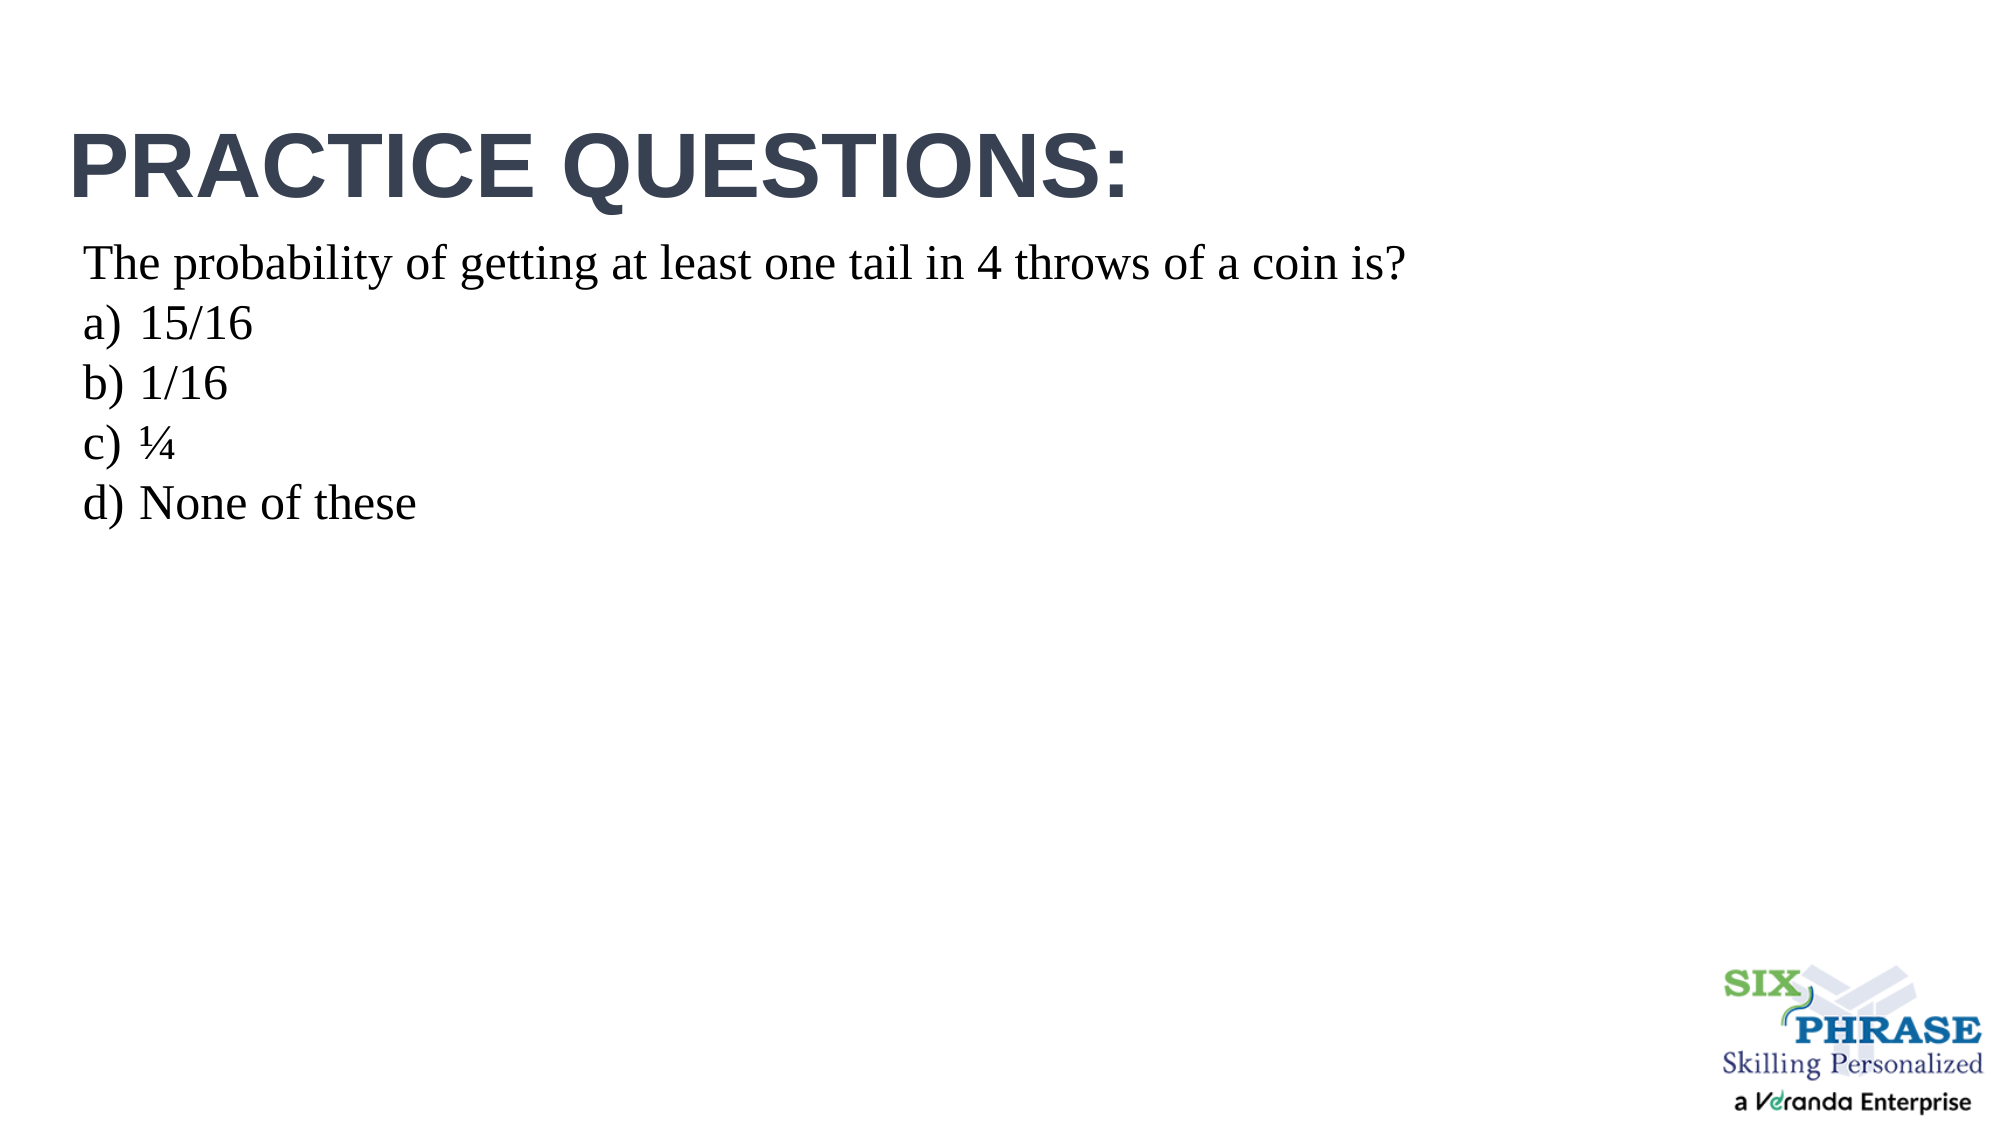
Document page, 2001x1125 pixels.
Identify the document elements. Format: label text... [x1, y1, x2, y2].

text_box The probability of getting at least one tail in 4 throws of a coin is? 15/16 1/16 ¼ None of these [68, 222, 1949, 538]
picture [1708, 952, 2000, 1125]
title PRACTICE QUESTIONS: [68, 97, 1932, 222]
